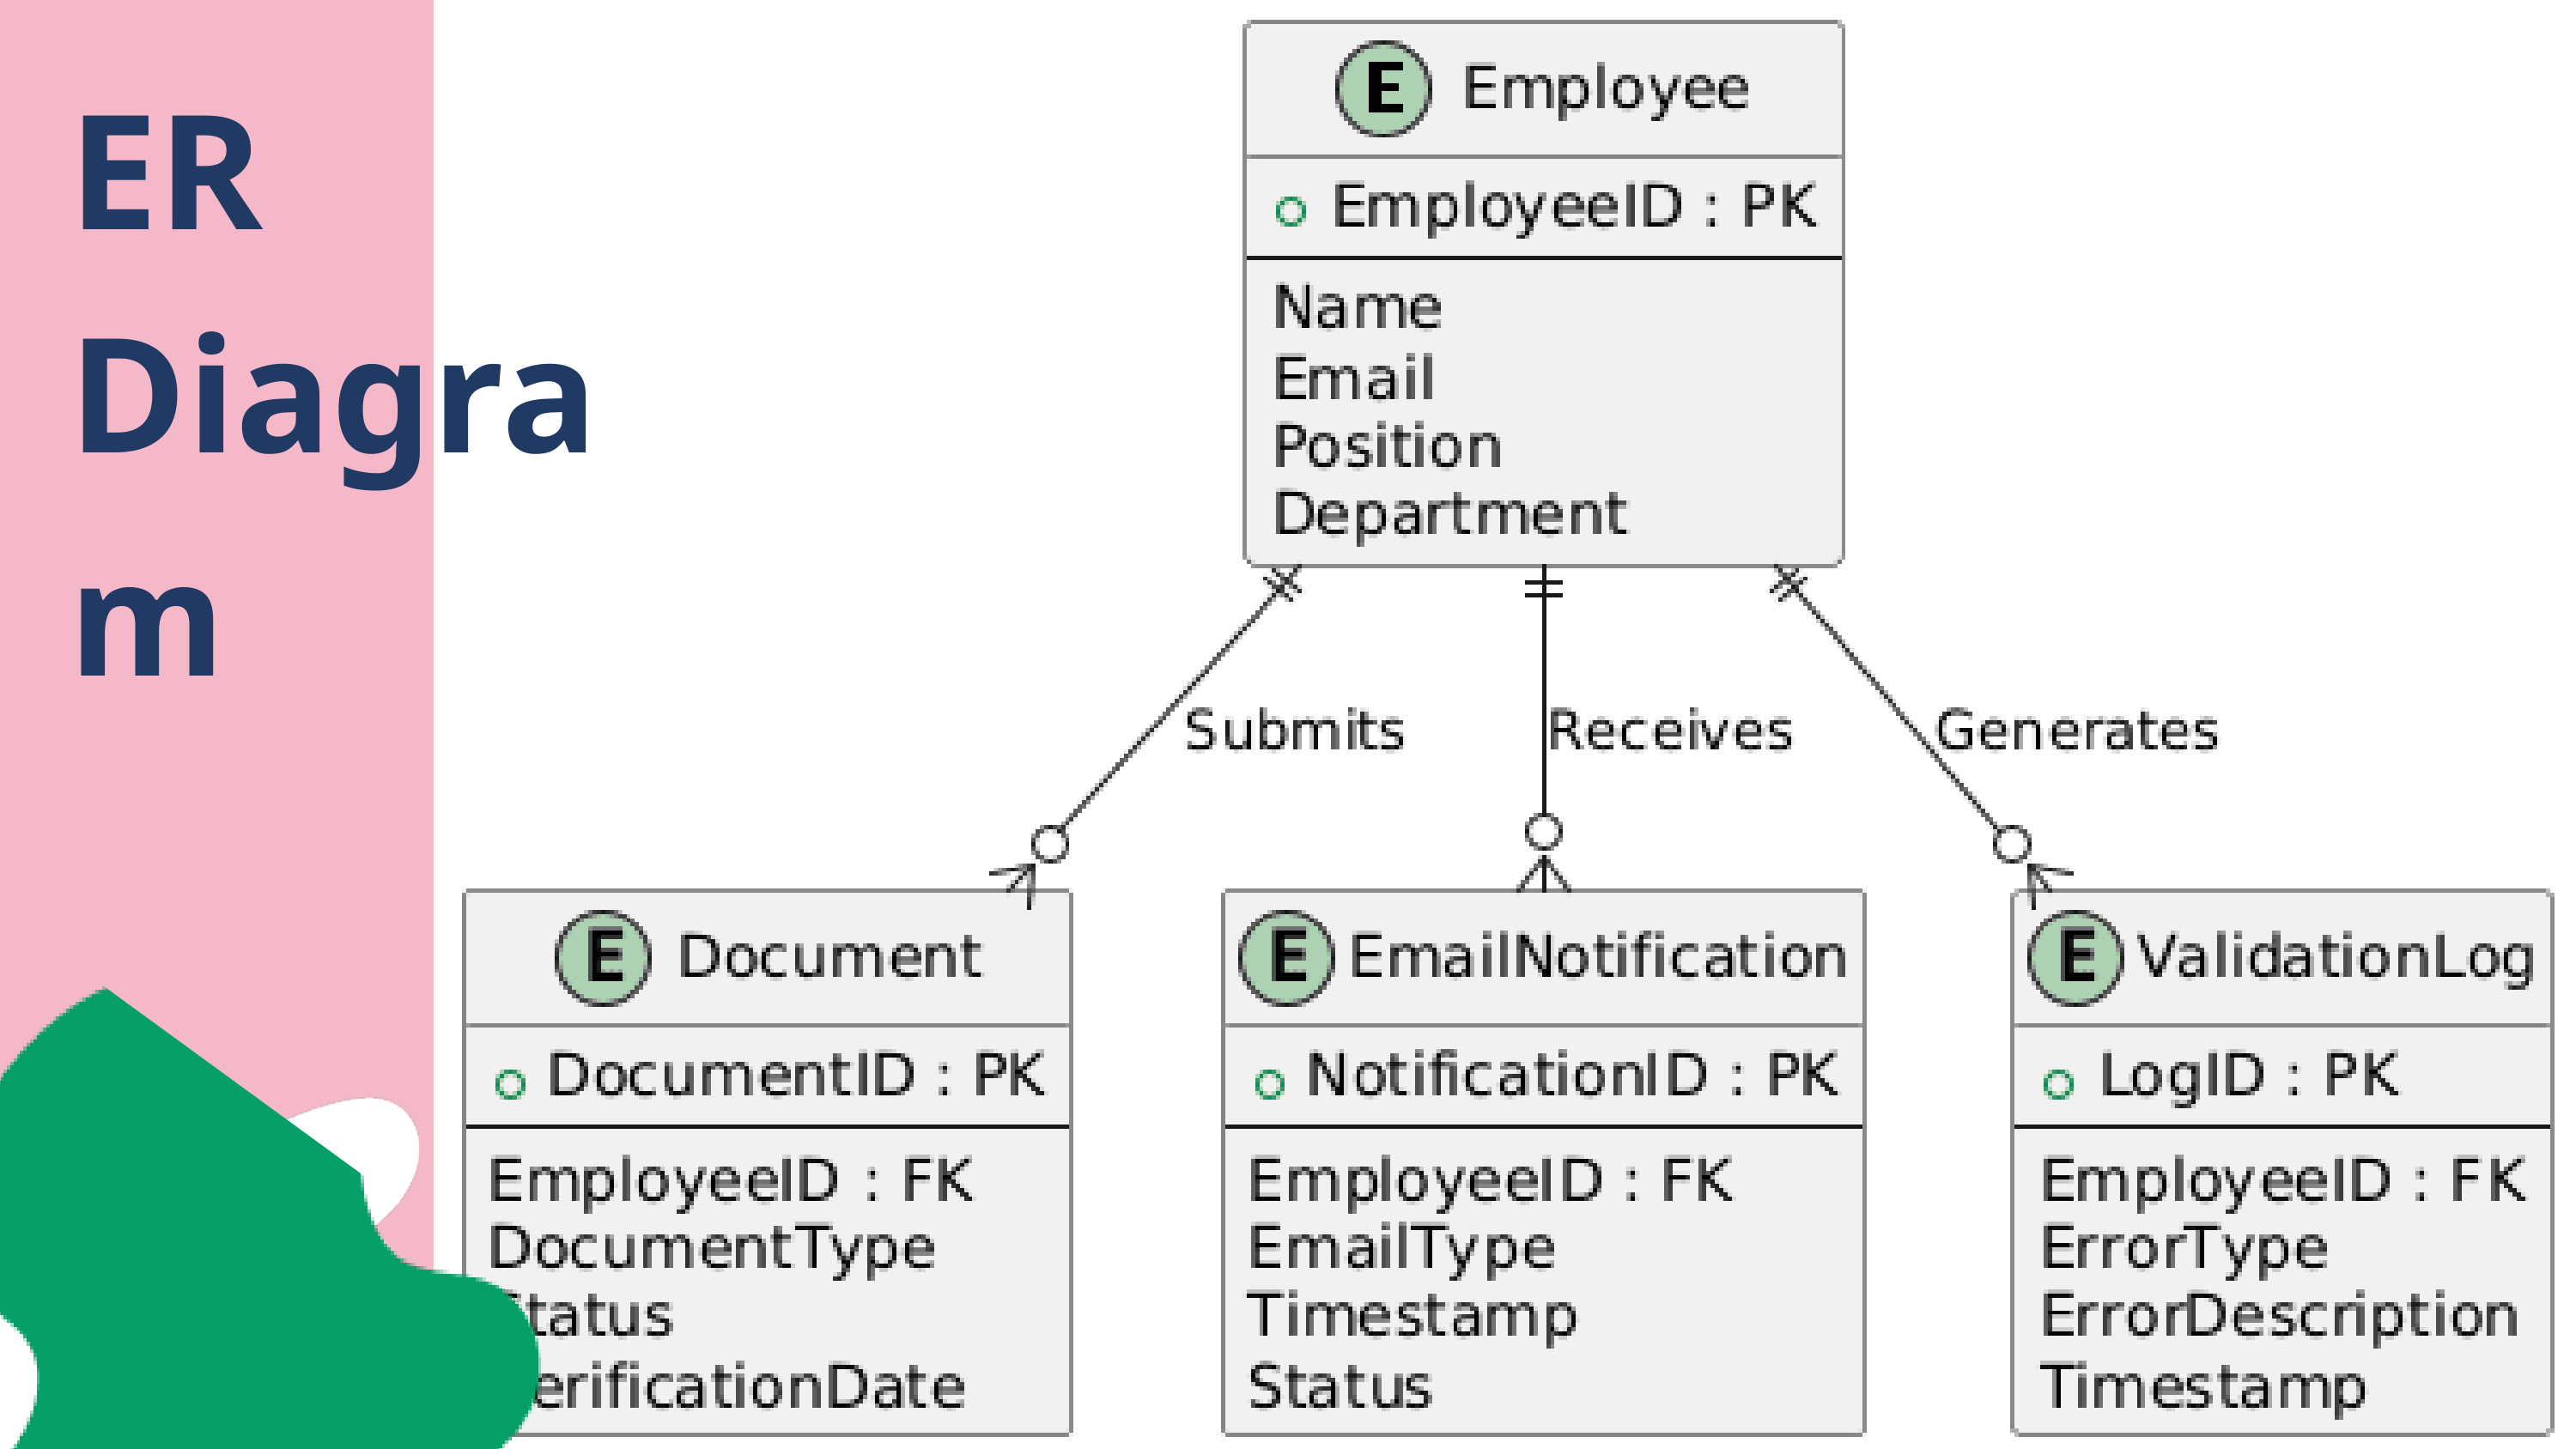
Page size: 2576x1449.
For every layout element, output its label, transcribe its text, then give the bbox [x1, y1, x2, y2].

text_box [0, 964, 428, 1449]
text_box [433, 0, 2576, 1449]
text_box [232, 1078, 420, 1216]
text_box ER Diagram [69, 39, 428, 708]
